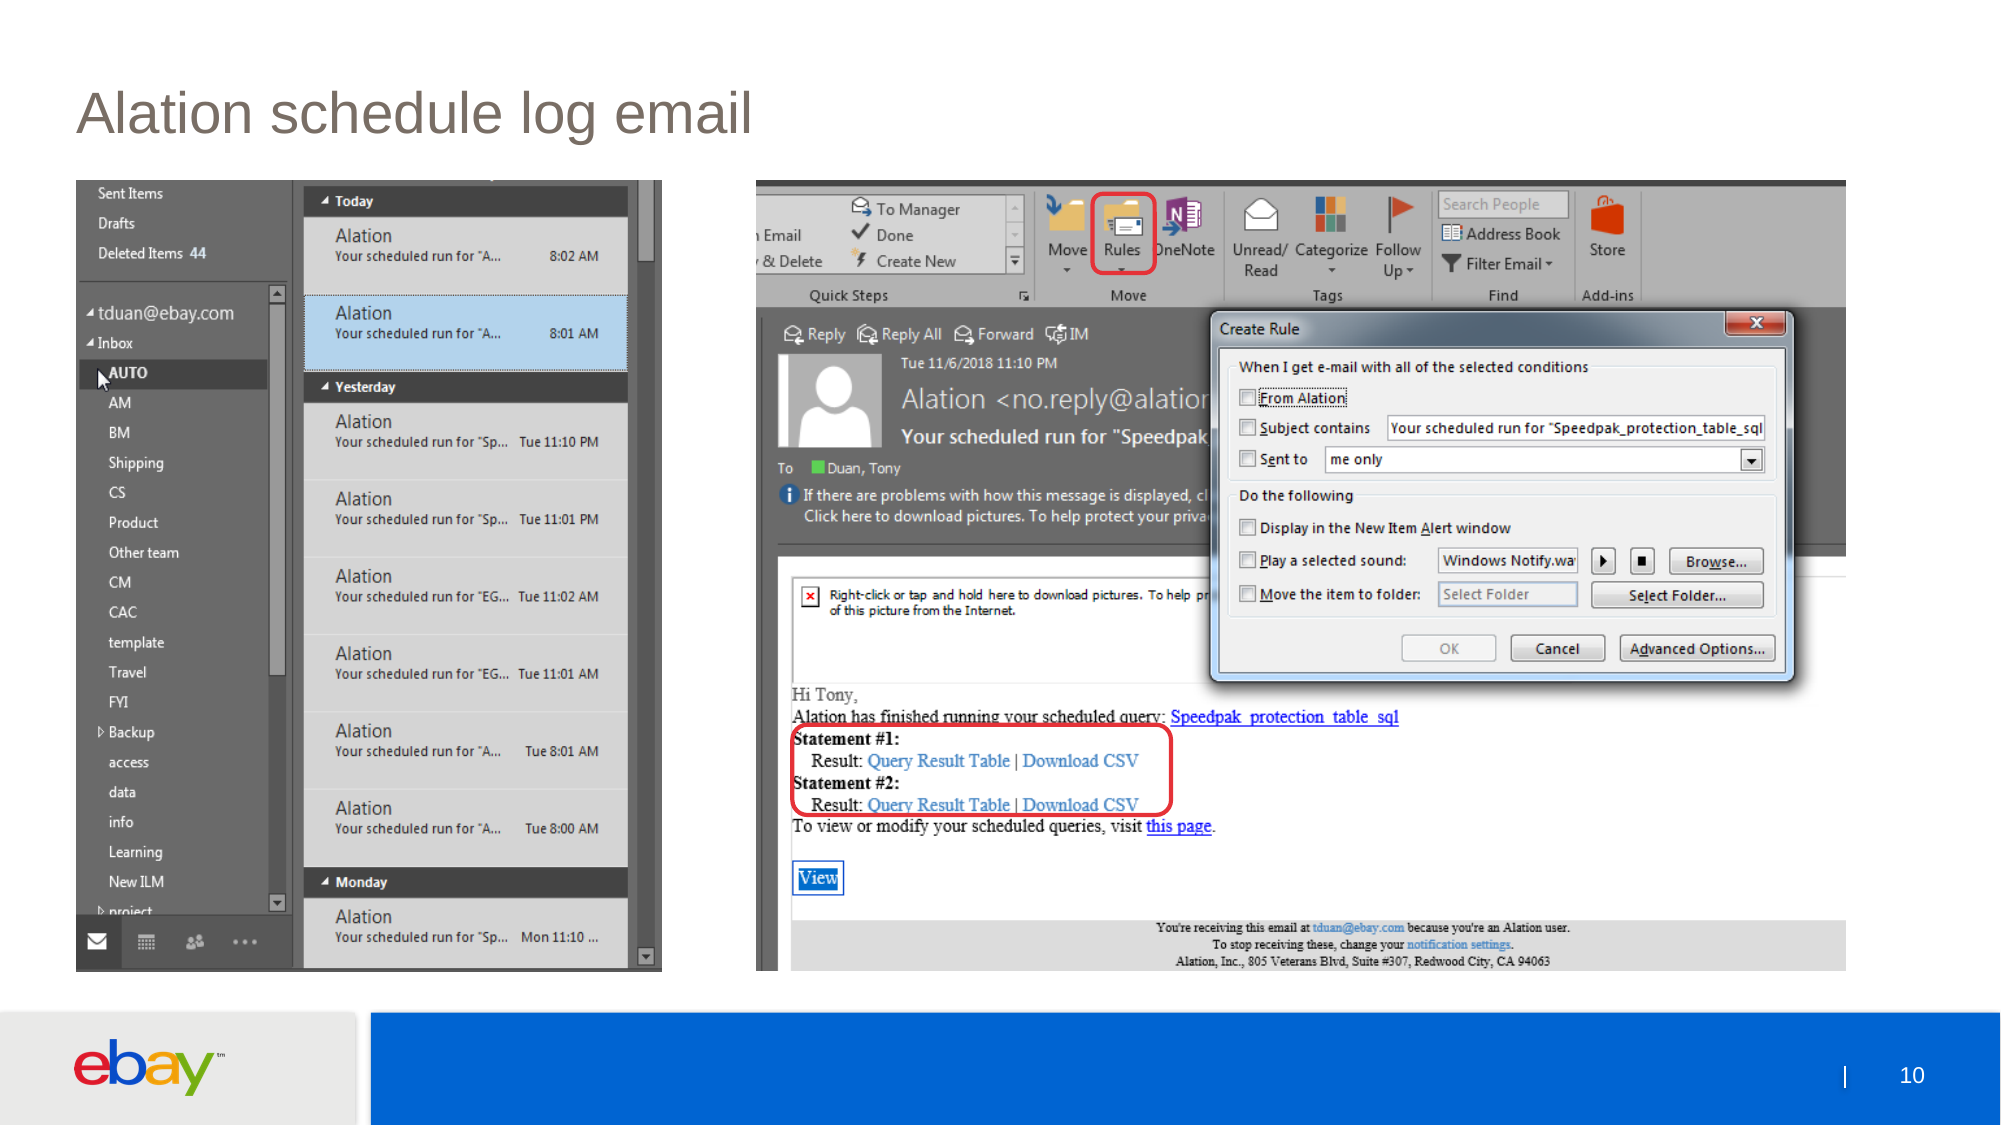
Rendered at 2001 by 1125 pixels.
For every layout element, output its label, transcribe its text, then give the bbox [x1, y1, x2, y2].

picture [74, 1039, 225, 1096]
picture [75, 180, 662, 973]
title Alation schedule log email [76, 75, 1925, 228]
slide_number 10 [1845, 1046, 1925, 1088]
picture [756, 180, 1846, 971]
